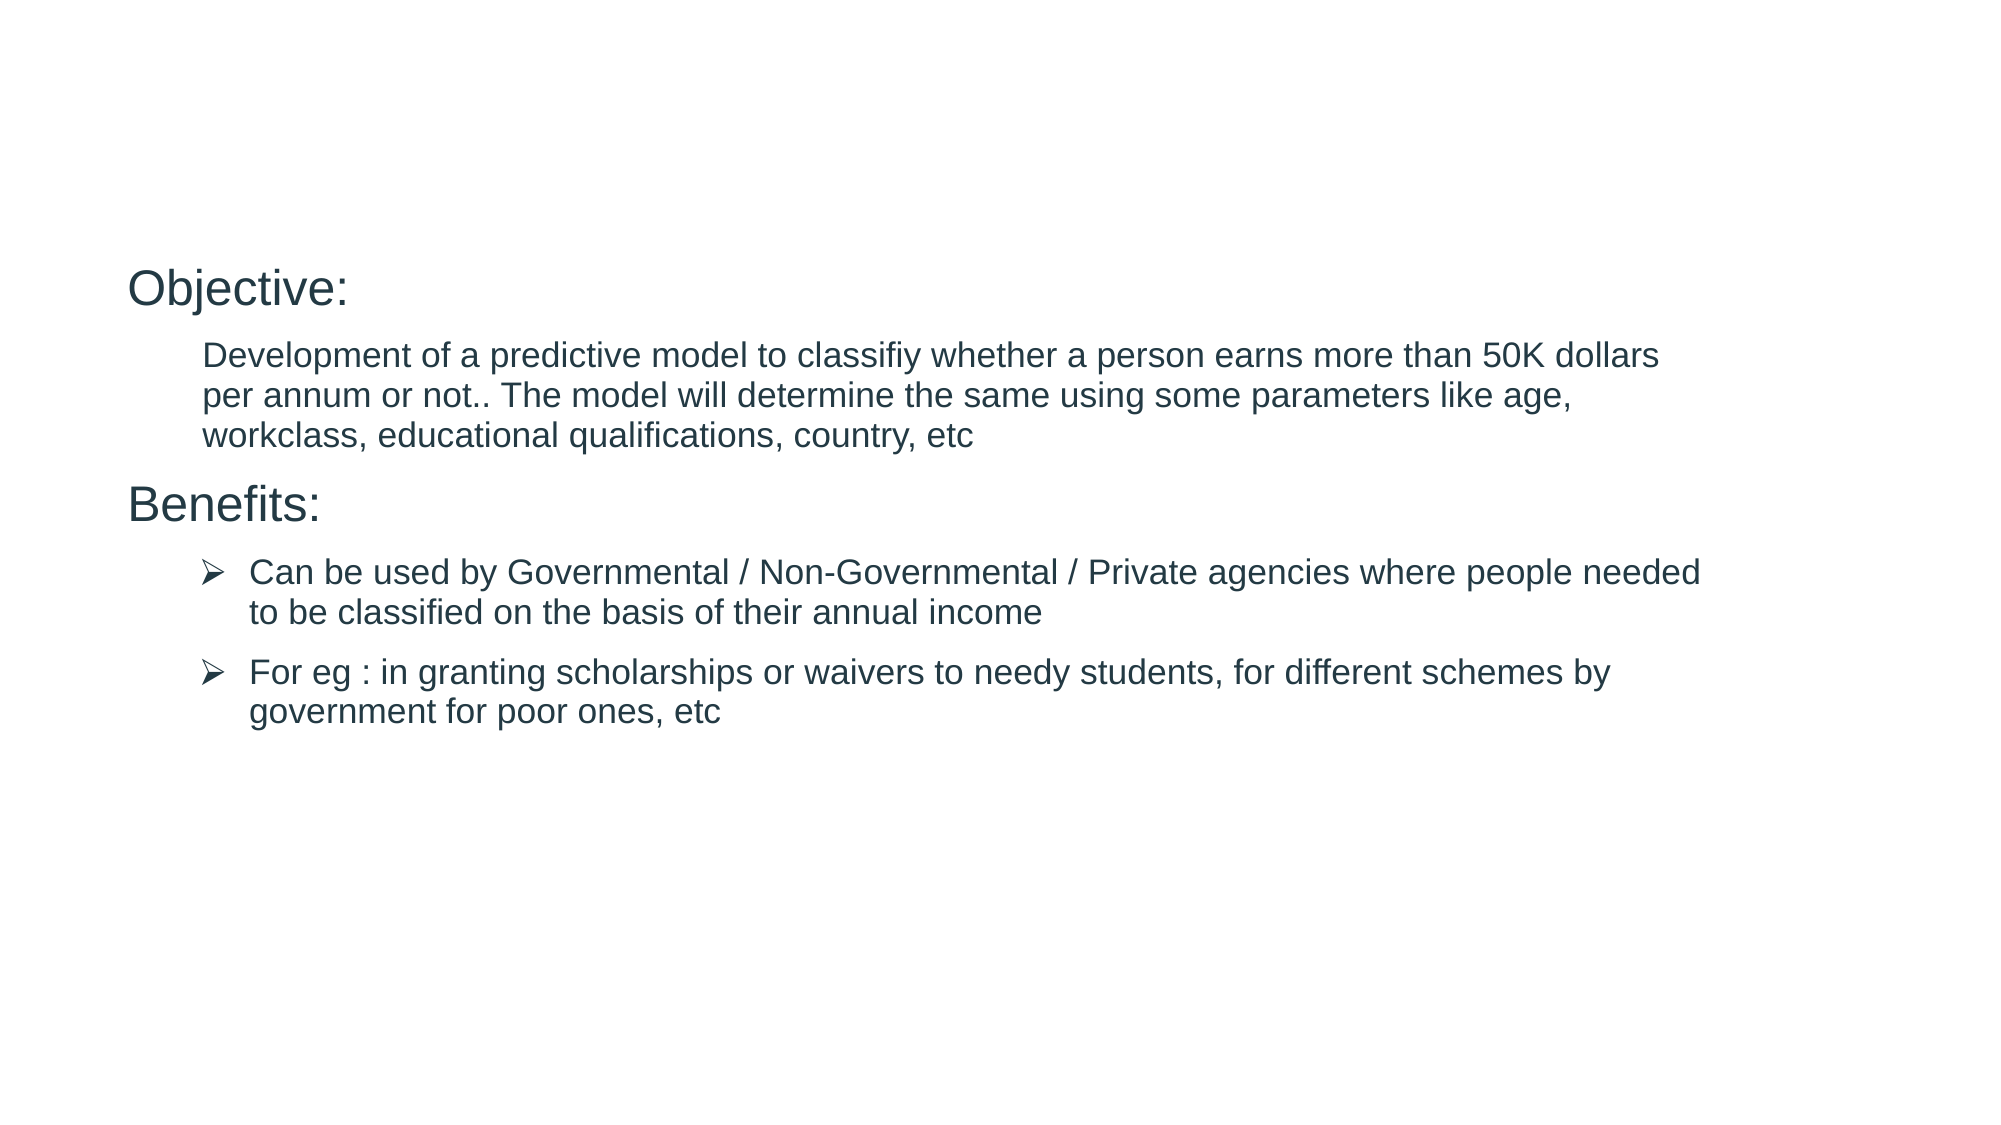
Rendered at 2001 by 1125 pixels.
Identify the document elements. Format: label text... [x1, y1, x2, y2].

list Objective: Development of a predictive model to classifiy whether a person earns more than 50K dollars per annum or not.. The model will determine the same using some parameters like age, workclass, educational qualifications, country, etc Benefits: Can be used by Governmental / Non-Governmental / Private agencies where people needed to be classified on the basis of their annual income For eg : in granting scholarships or waivers to needy students, for different schemes by government for poor ones, etc [112, 112, 1725, 1008]
